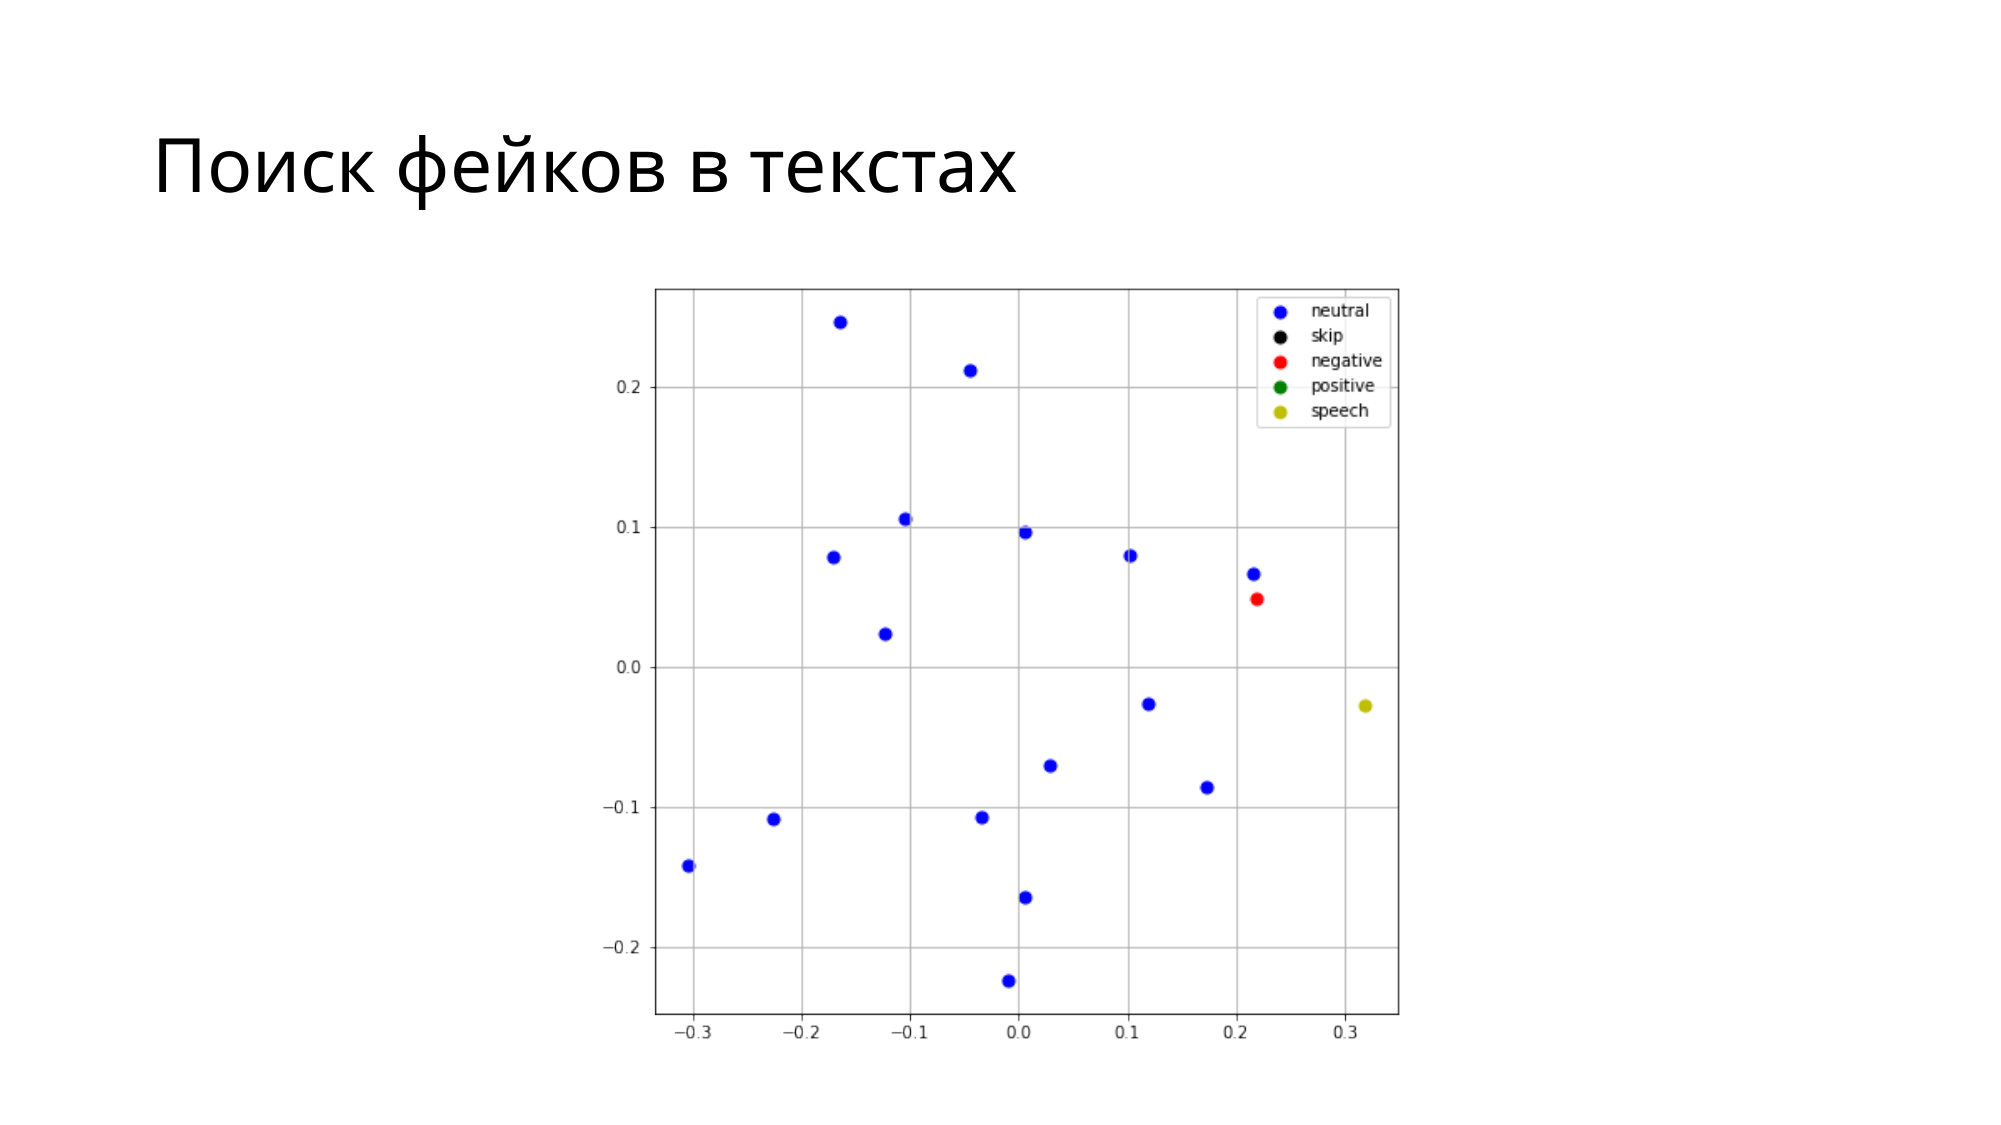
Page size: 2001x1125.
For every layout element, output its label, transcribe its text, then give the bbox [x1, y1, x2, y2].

picture [589, 277, 1410, 1054]
title Поиск фейков в текстах [137, 59, 1863, 278]
